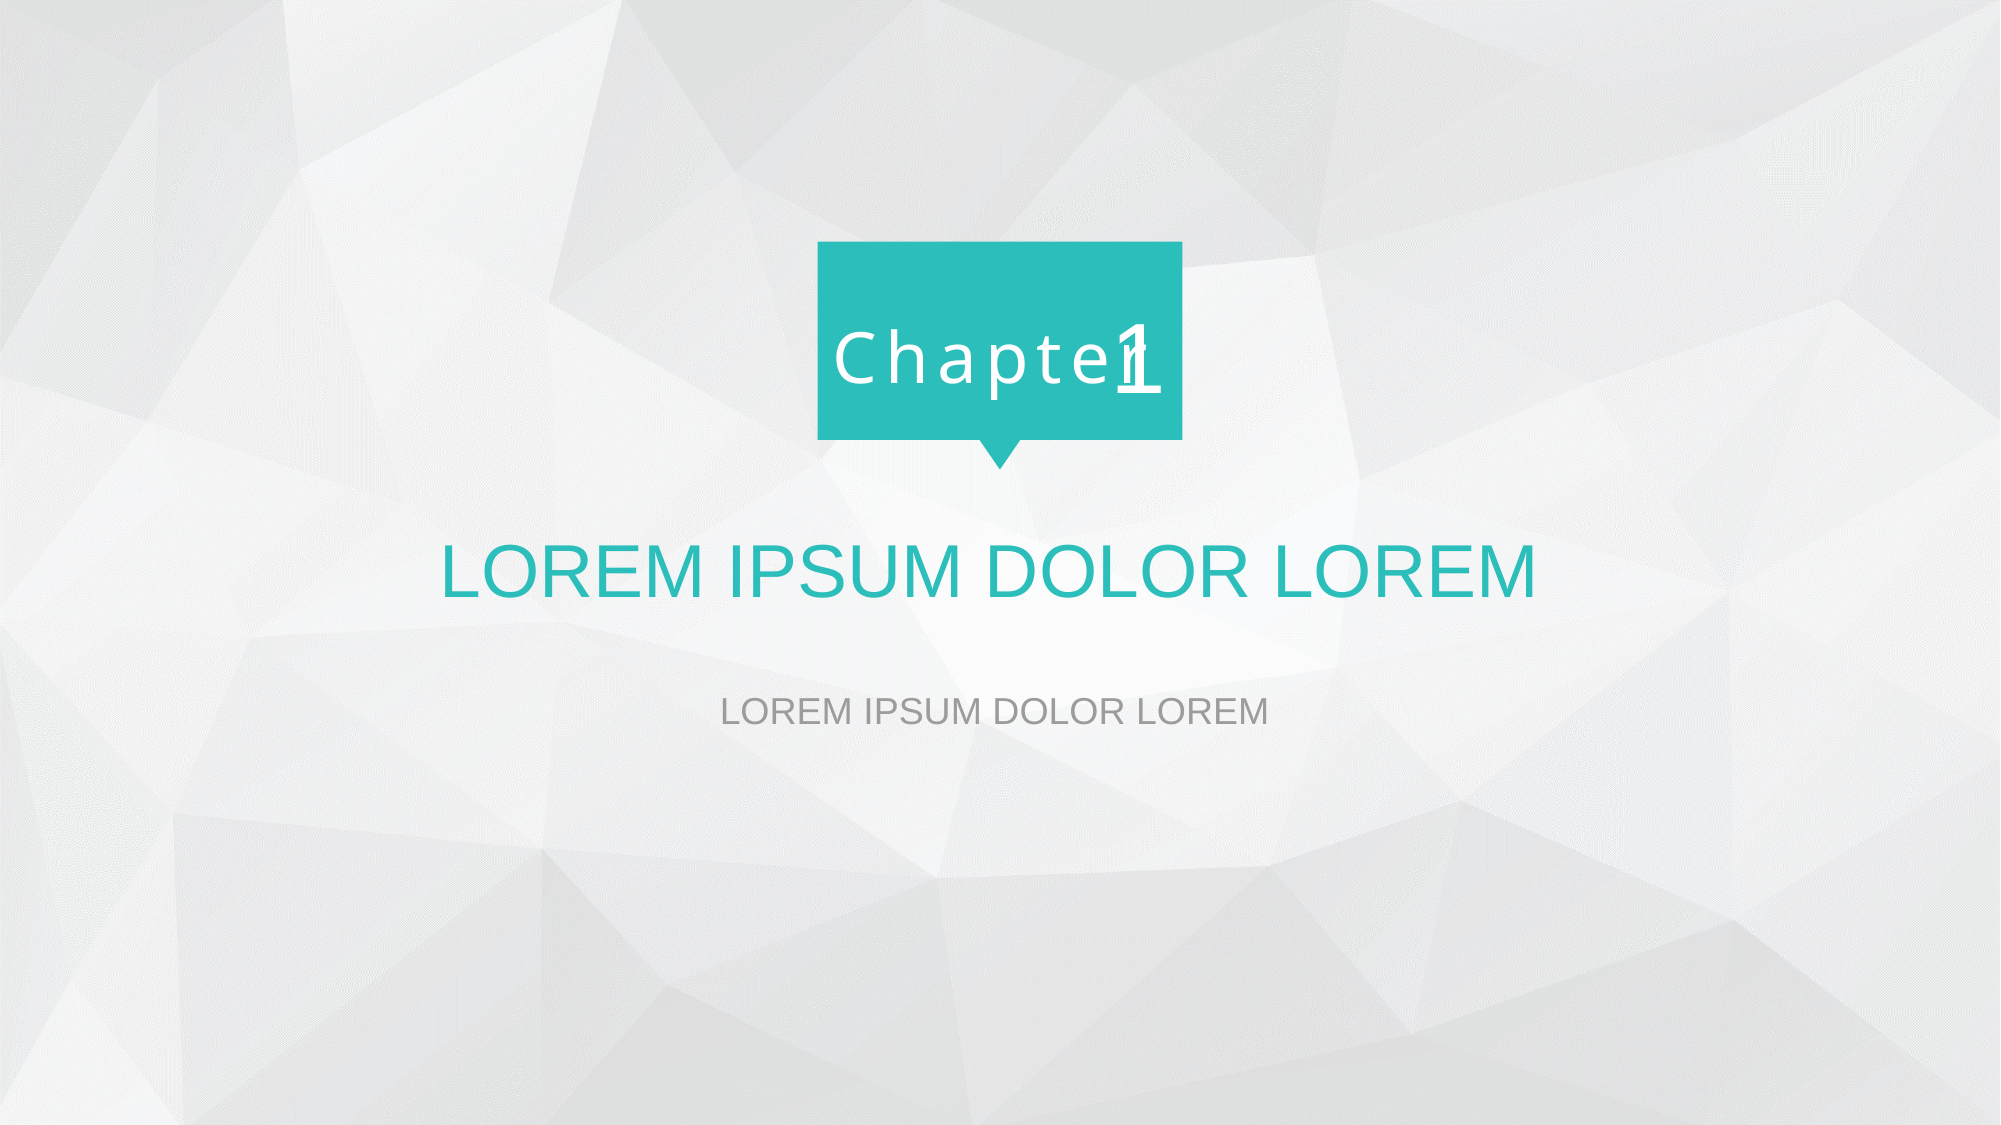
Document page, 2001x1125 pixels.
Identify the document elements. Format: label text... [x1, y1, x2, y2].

text_box 1 [1095, 285, 1183, 423]
picture [0, 0, 2000, 1125]
list LOREM IPSUM DOLOR LOREM [361, 663, 1639, 747]
title LOREM IPSUM DOLOR LOREM [361, 473, 1639, 663]
